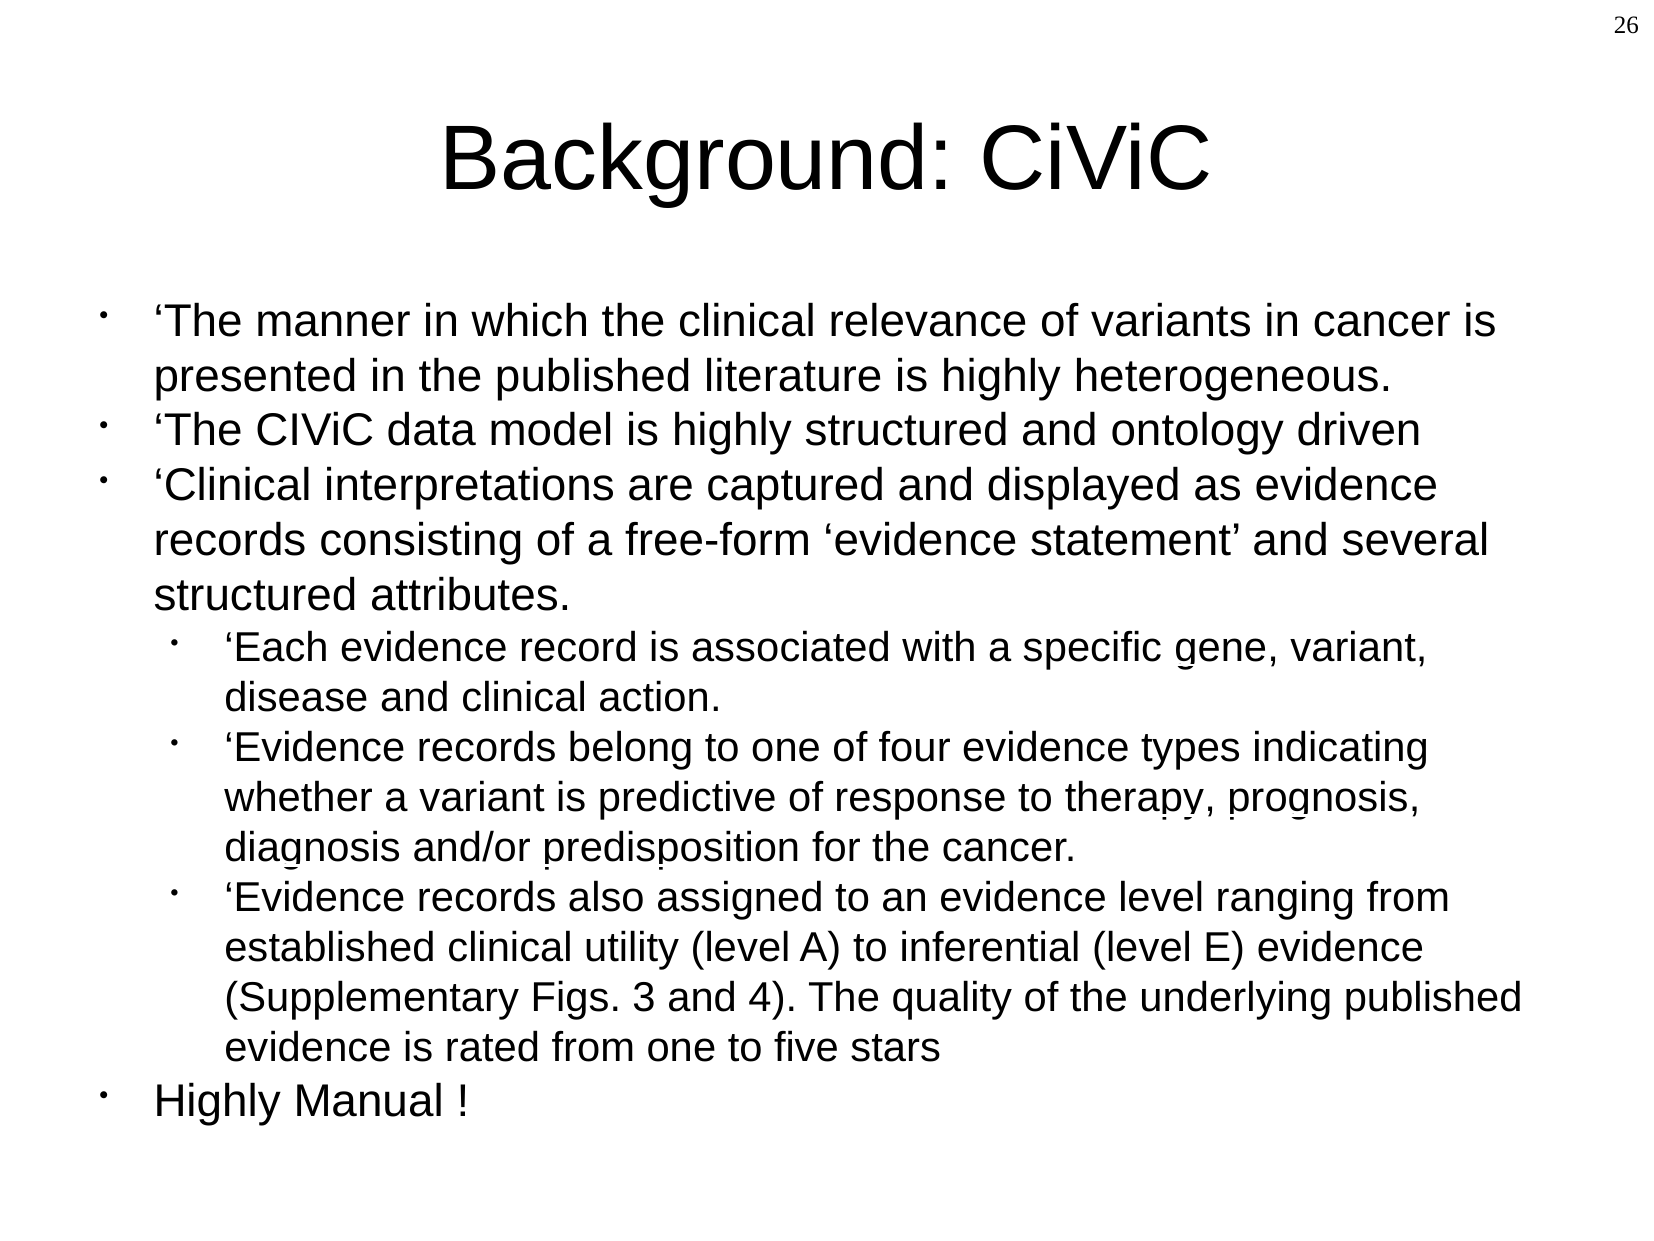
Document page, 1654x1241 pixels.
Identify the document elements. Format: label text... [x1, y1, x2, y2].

text_box Background: CiViC [82, 49, 1571, 257]
text_box ‘The manner in which the clinical relevance of variants in cancer is presented in the published literature is highly heterogeneous. ‘The CIViC data model is highly structured and ontology driven ‘Clinical interpretations are captured and displayed as evidence records consisting of a free-form ‘evidence statement’ and several structured attributes. ‘Each evidence record is associated with a specific gene, variant, disease and clinical action. ‘Evidence records belong to one of four evidence types indicating whether a variant is predictive of response to therapy, prognosis, diagnosis and/or predisposition for the cancer. ‘Evidence records also assigned to an evidence level ranging from established clinical utility (level A) to inferential (level E) evidence (Supplementary Figs. 3 and 4). The quality of the underlying published evidence is rated from one to five stars Highly Manual ! [82, 290, 1571, 1010]
